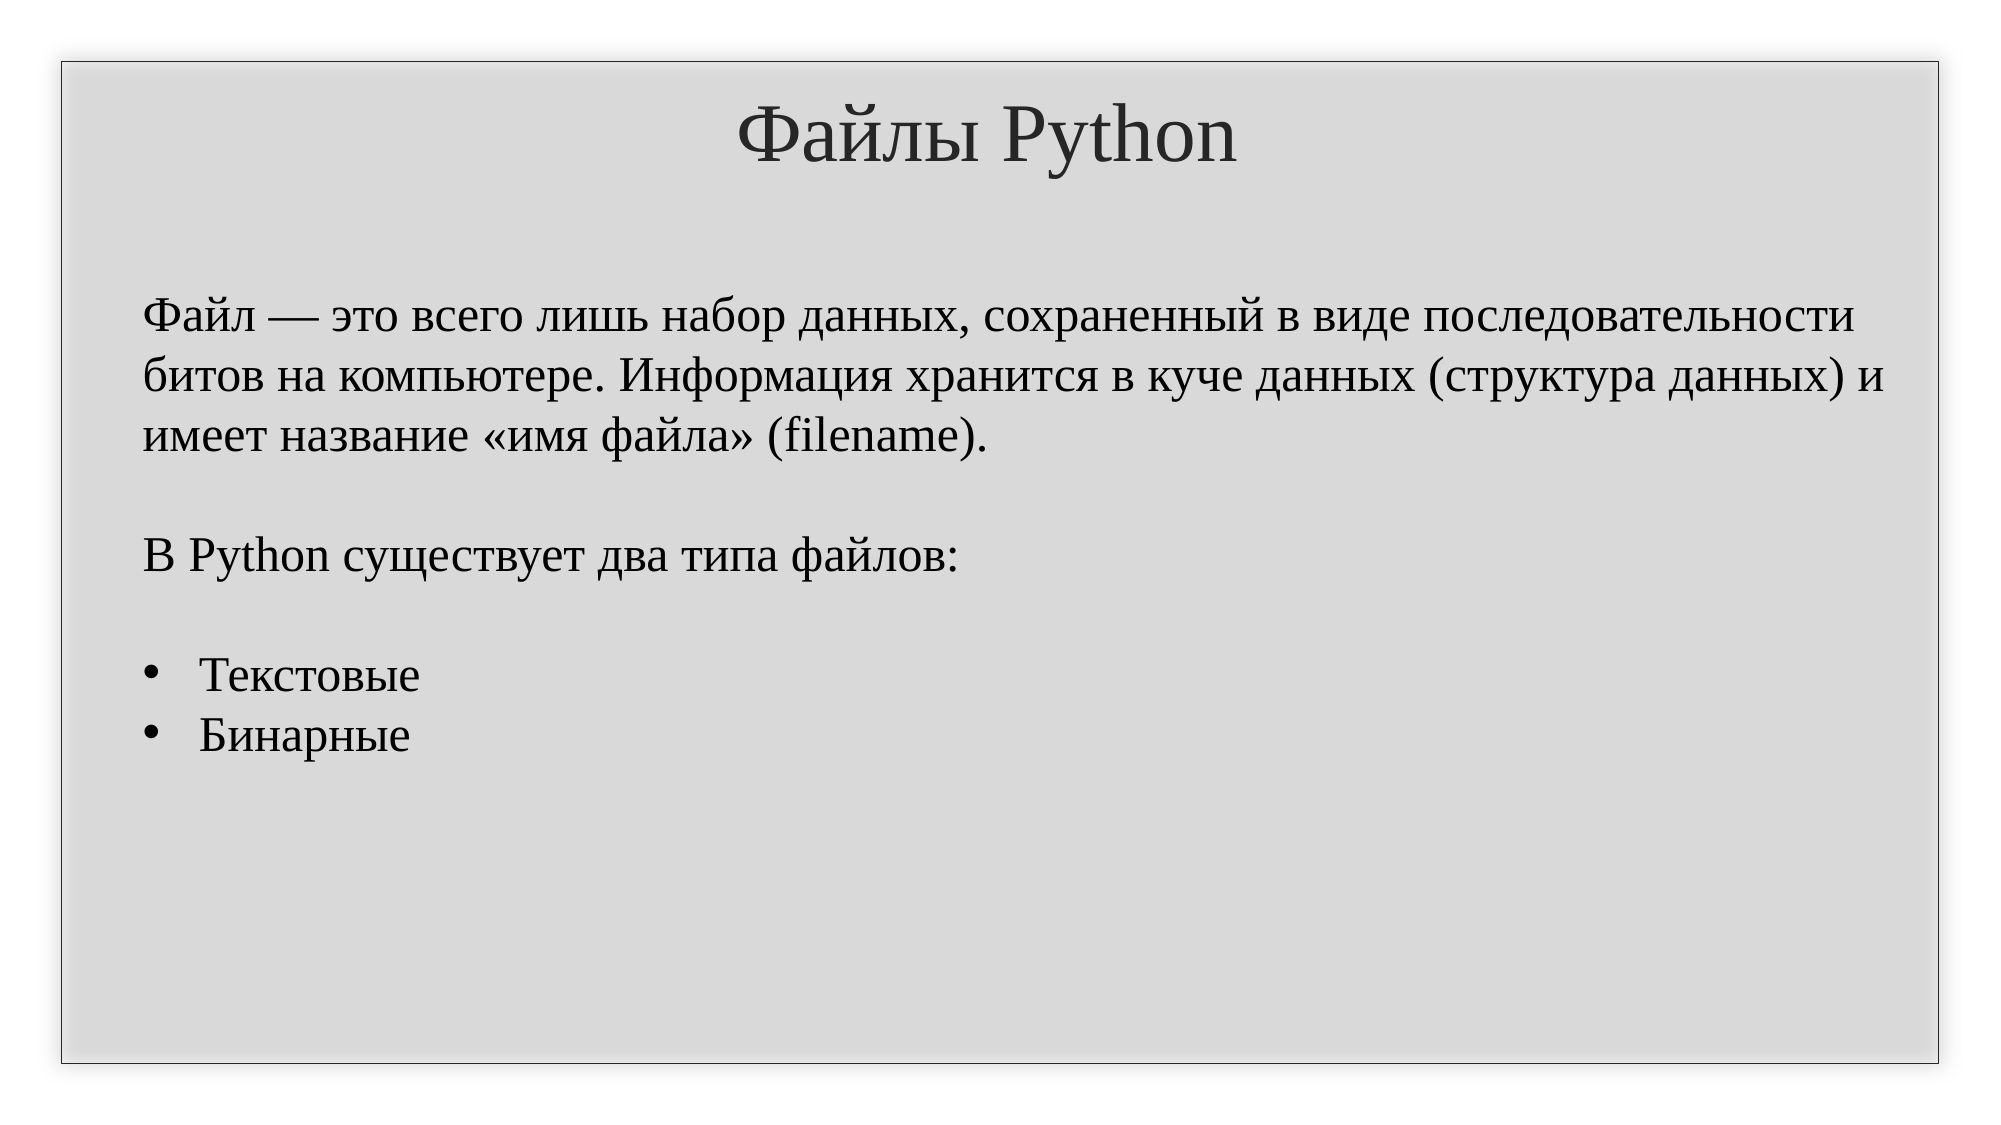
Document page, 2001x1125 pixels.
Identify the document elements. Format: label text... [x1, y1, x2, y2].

title Файлы Python [162, 21, 1813, 247]
text_box Файл — это всего лишь набор данных, сохраненный в виде последовательности битов на компьютере. Информация хранится в куче данных (структура данных) и имеет название «имя файла» (filename). В Python существует два типа файлов: Текстовые Бинарные [127, 274, 1939, 774]
